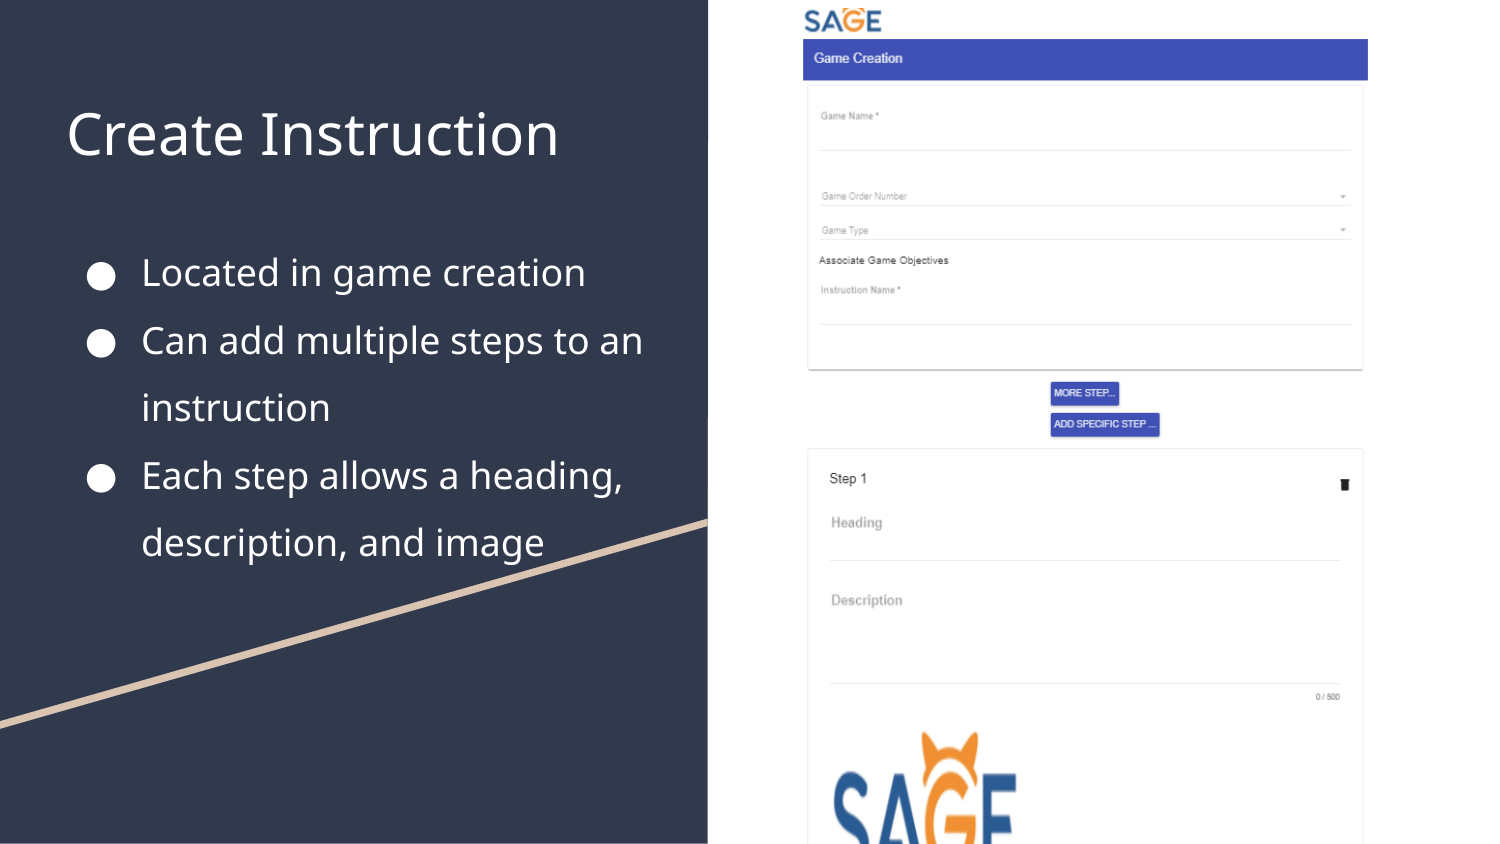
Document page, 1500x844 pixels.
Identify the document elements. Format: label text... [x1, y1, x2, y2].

title Create Instruction [51, 82, 660, 211]
picture [799, 8, 1370, 844]
list Located in game creation Can add multiple steps to an instruction Each step allows a heading, description, and image [51, 211, 688, 771]
